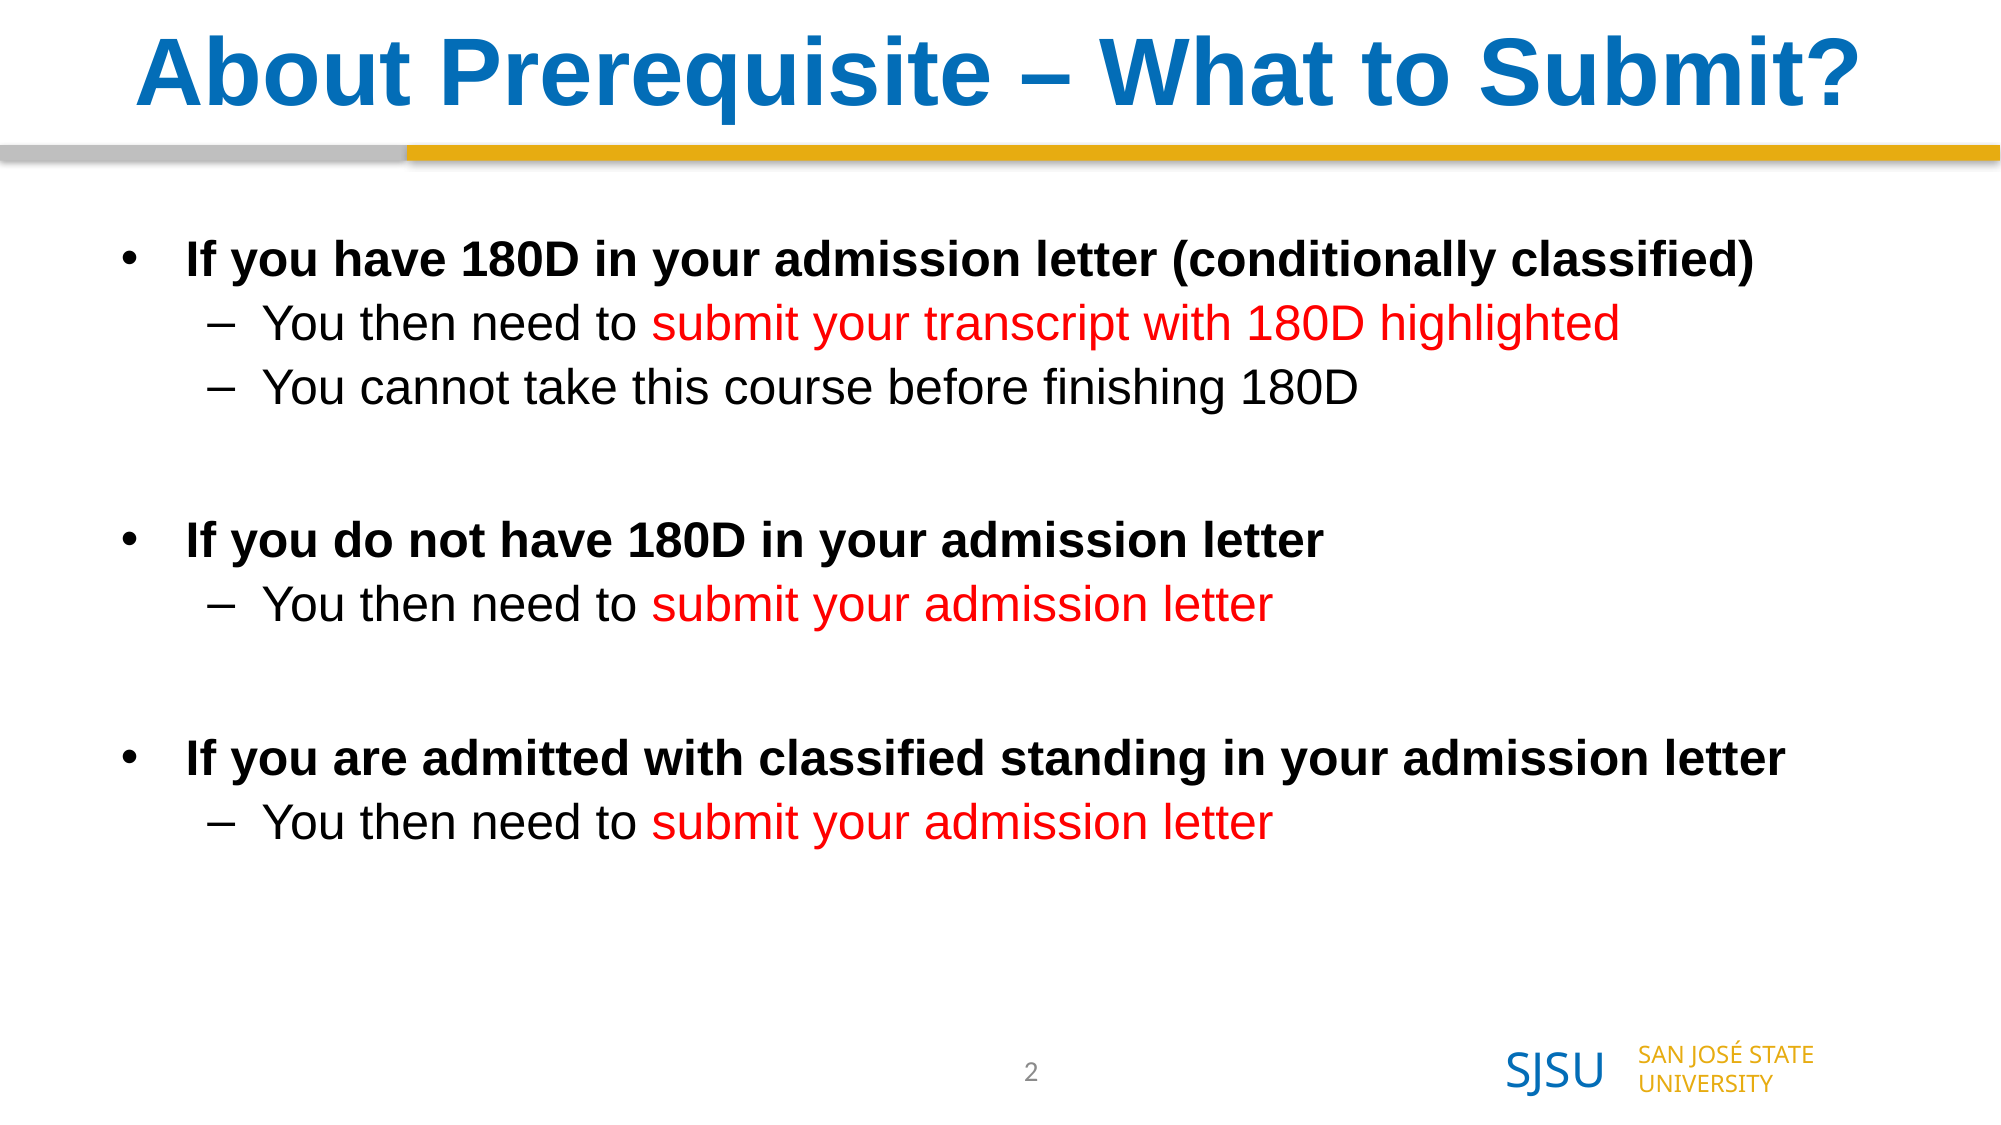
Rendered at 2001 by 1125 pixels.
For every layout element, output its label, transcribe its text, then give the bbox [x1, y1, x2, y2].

title About Prerequisite – What to Submit? [83, 10, 1917, 124]
slide_number 2 [797, 1040, 1265, 1100]
list If you have 180D in your admission letter (conditionally classified) You then need to submit your transcript with 180D highlighted You cannot take this course before finishing 180D If you do not have 180D in your admission letter You then need to submit your admission letter If you are admitted with classified standing in your admission letter You then need to submit your admission letter [105, 225, 1867, 1041]
